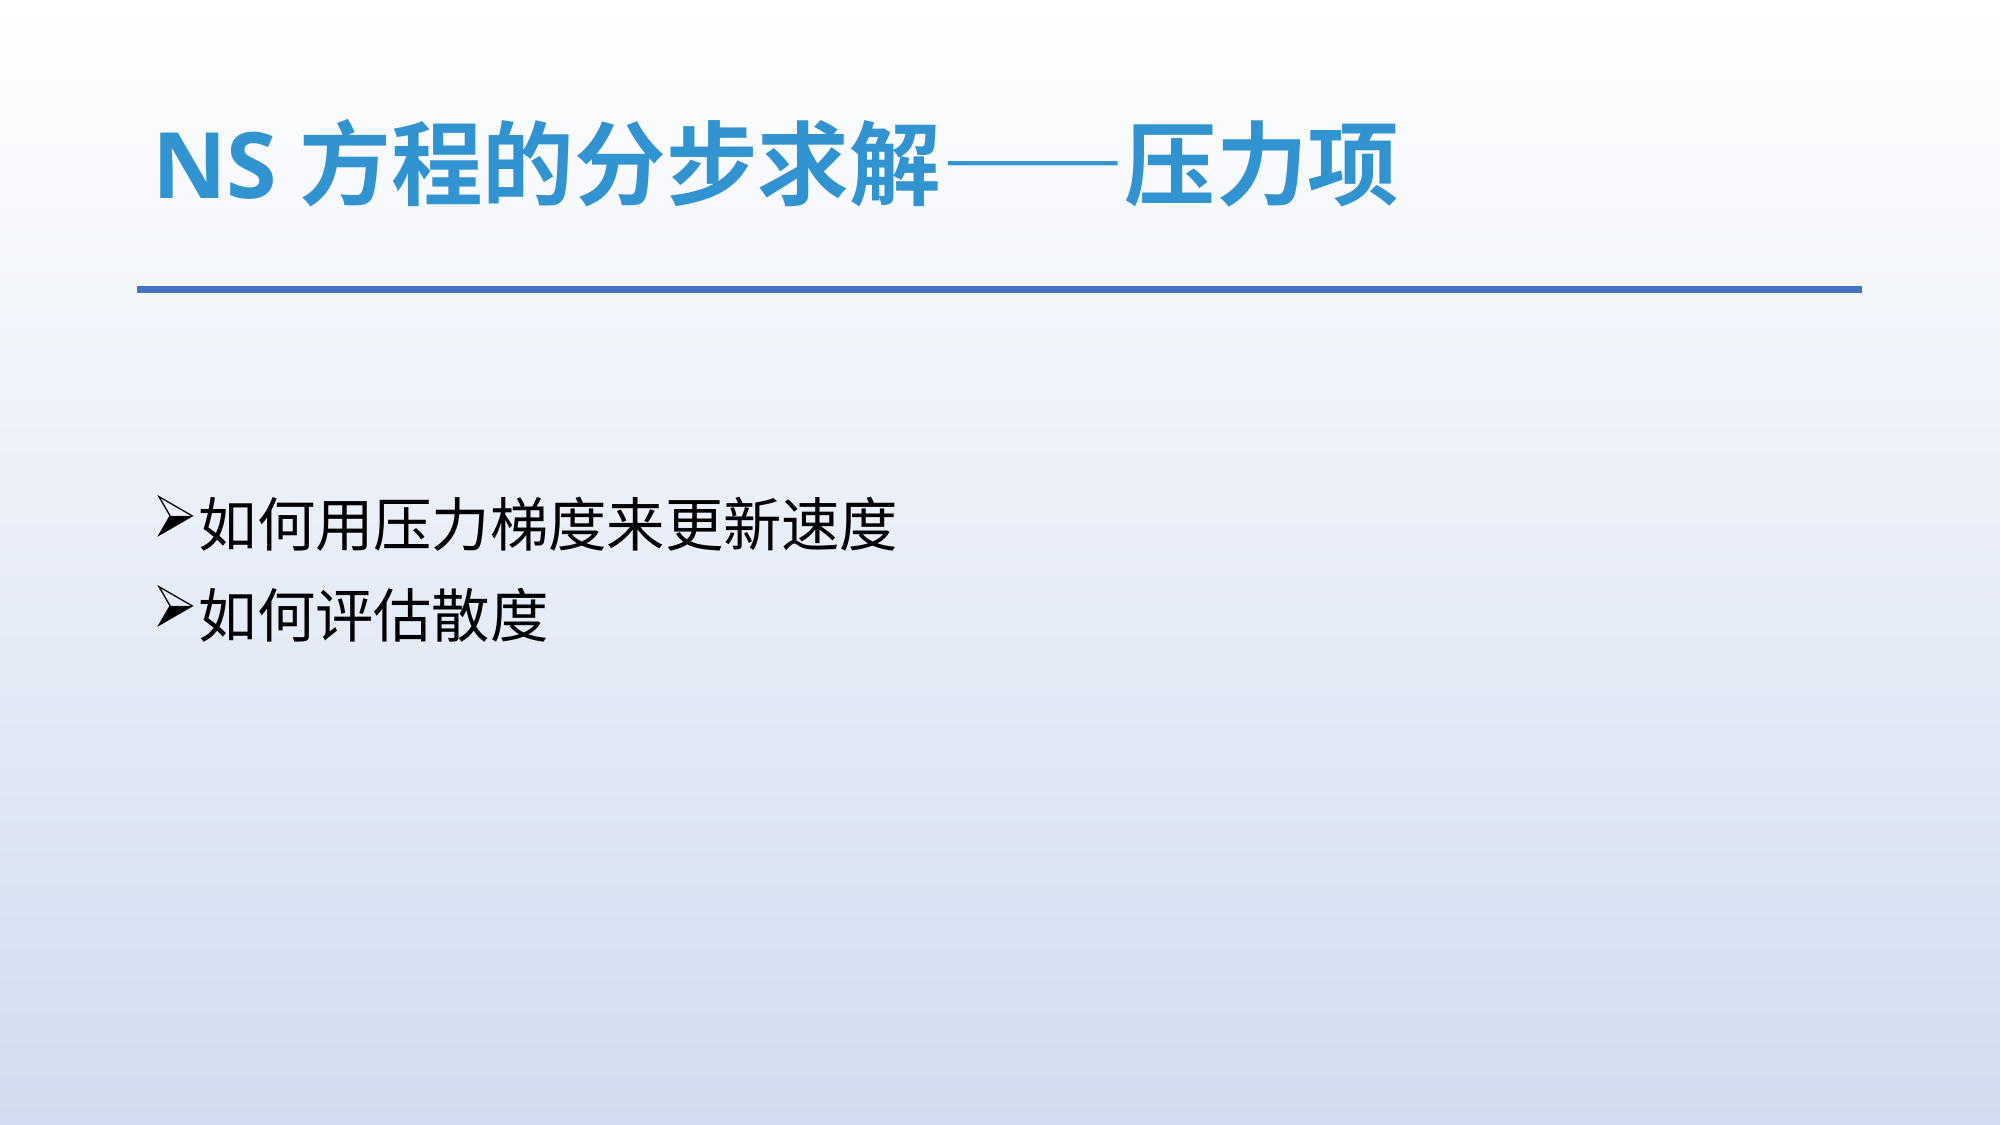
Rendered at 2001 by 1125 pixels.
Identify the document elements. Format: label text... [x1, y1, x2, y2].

title NS方程的分步求解——压力项 [137, 59, 1863, 278]
